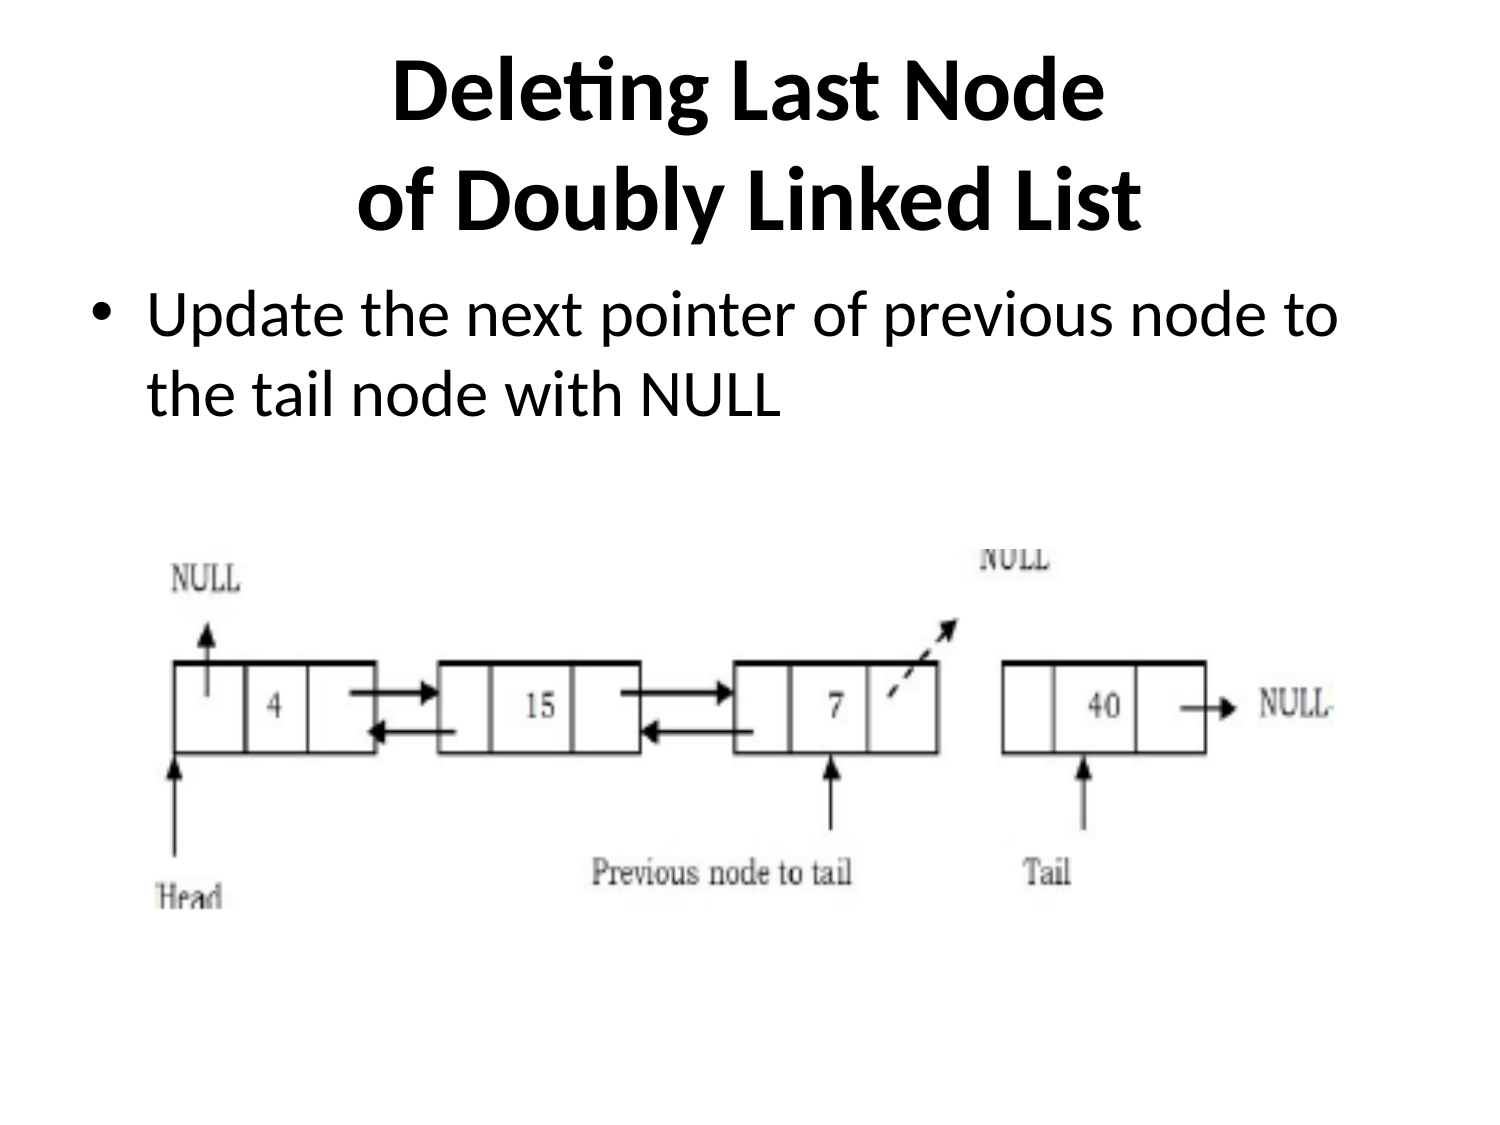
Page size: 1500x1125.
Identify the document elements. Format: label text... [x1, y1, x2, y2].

list Update the next pointer of previous node to the tail node with NULL [75, 262, 1425, 1005]
picture [149, 549, 1338, 925]
title Deleting Last Node of Doubly Linked List [75, 45, 1425, 233]
